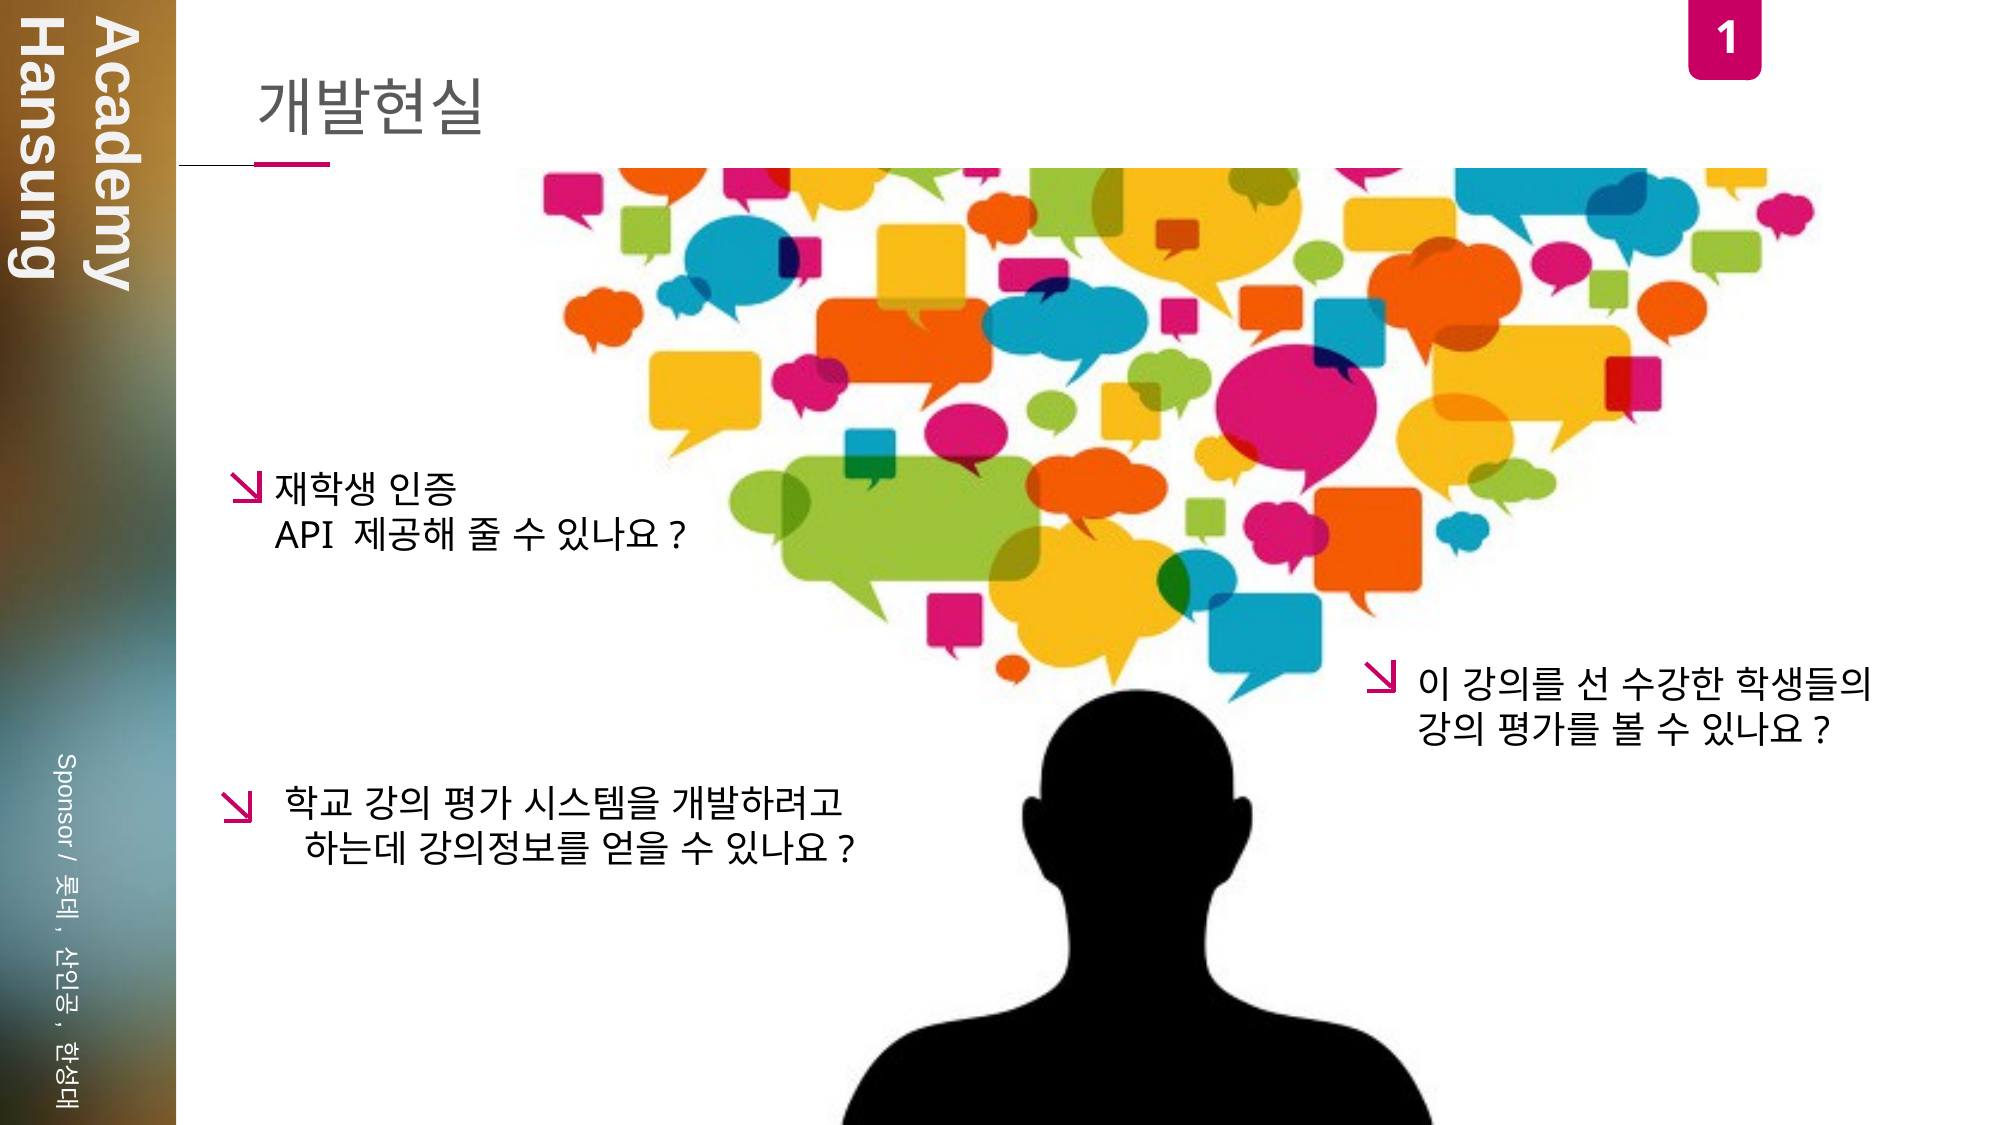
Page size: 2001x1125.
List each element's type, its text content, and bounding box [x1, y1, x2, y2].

text_box 이 강의를 선 수강한 학생들의 강의 평가를 볼 수 있나요? [1832, 653, 1953, 758]
text_box 재학생 인증 API 제공해 줄 수 있나요? [260, 458, 444, 609]
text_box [231, 470, 261, 503]
picture [0, 0, 177, 1125]
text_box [222, 790, 252, 823]
text_box [1688, 0, 1762, 81]
text_box 학교 강의 평가 시스템을 개발하려고 하는데 강의정보를 얻을 수 있나요? [270, 772, 444, 878]
text_box 1 [1700, 0, 1769, 70]
text_box 개발현실 [242, 60, 564, 151]
picture [444, 168, 1832, 1125]
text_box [1365, 660, 1395, 693]
